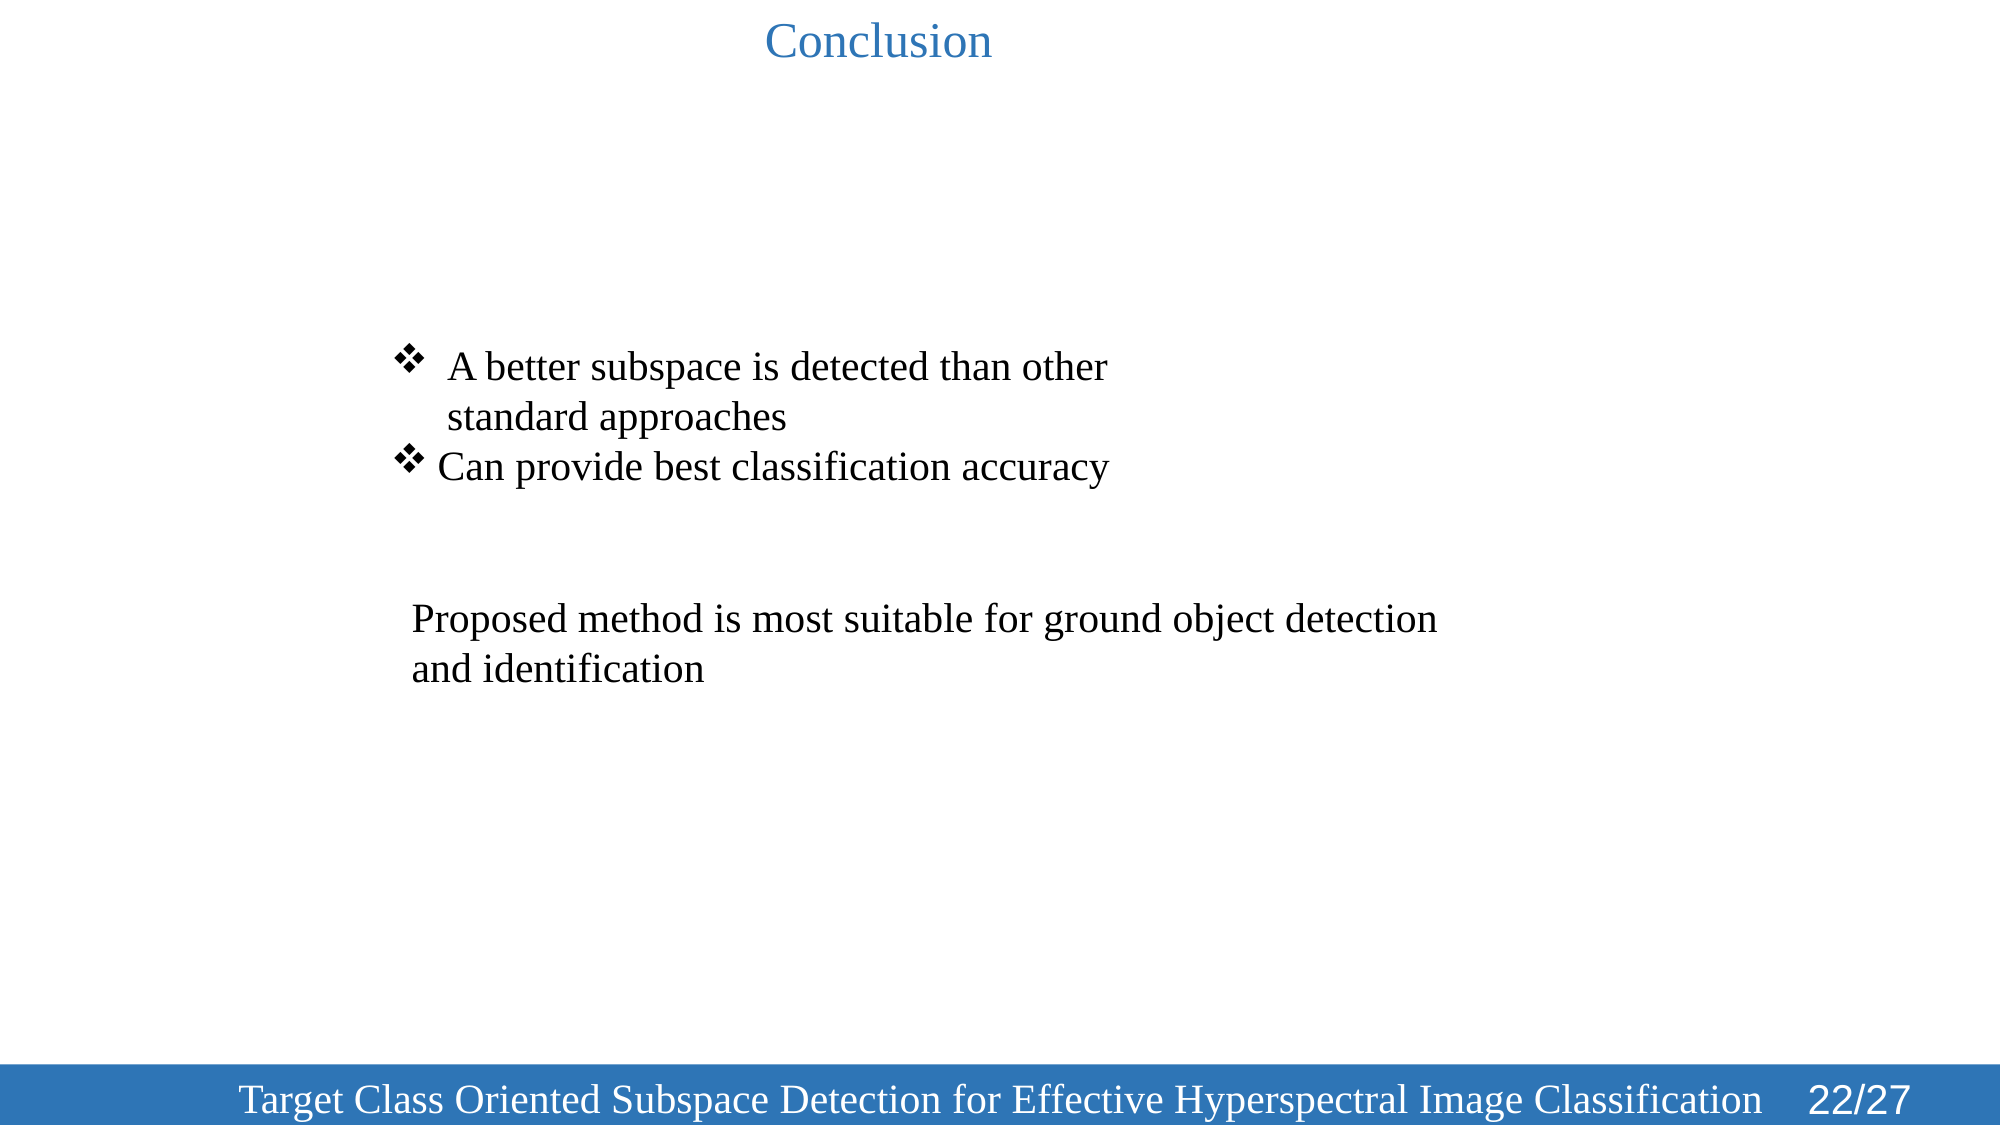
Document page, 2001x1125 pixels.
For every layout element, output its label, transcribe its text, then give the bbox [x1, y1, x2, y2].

text_box Target Class Oriented Subspace Detection for Effective Hyperspectral Image Classification [0, 1064, 2000, 1125]
text_box Proposed method is most suitable for ground object detection and identification [396, 583, 1454, 699]
slide_number 22/27 [1412, 1068, 1927, 1125]
text_box A better subspace is detected than other standard approaches Can provide best classification accuracy [376, 331, 1212, 497]
text_box Conclusion [0, 0, 2000, 75]
